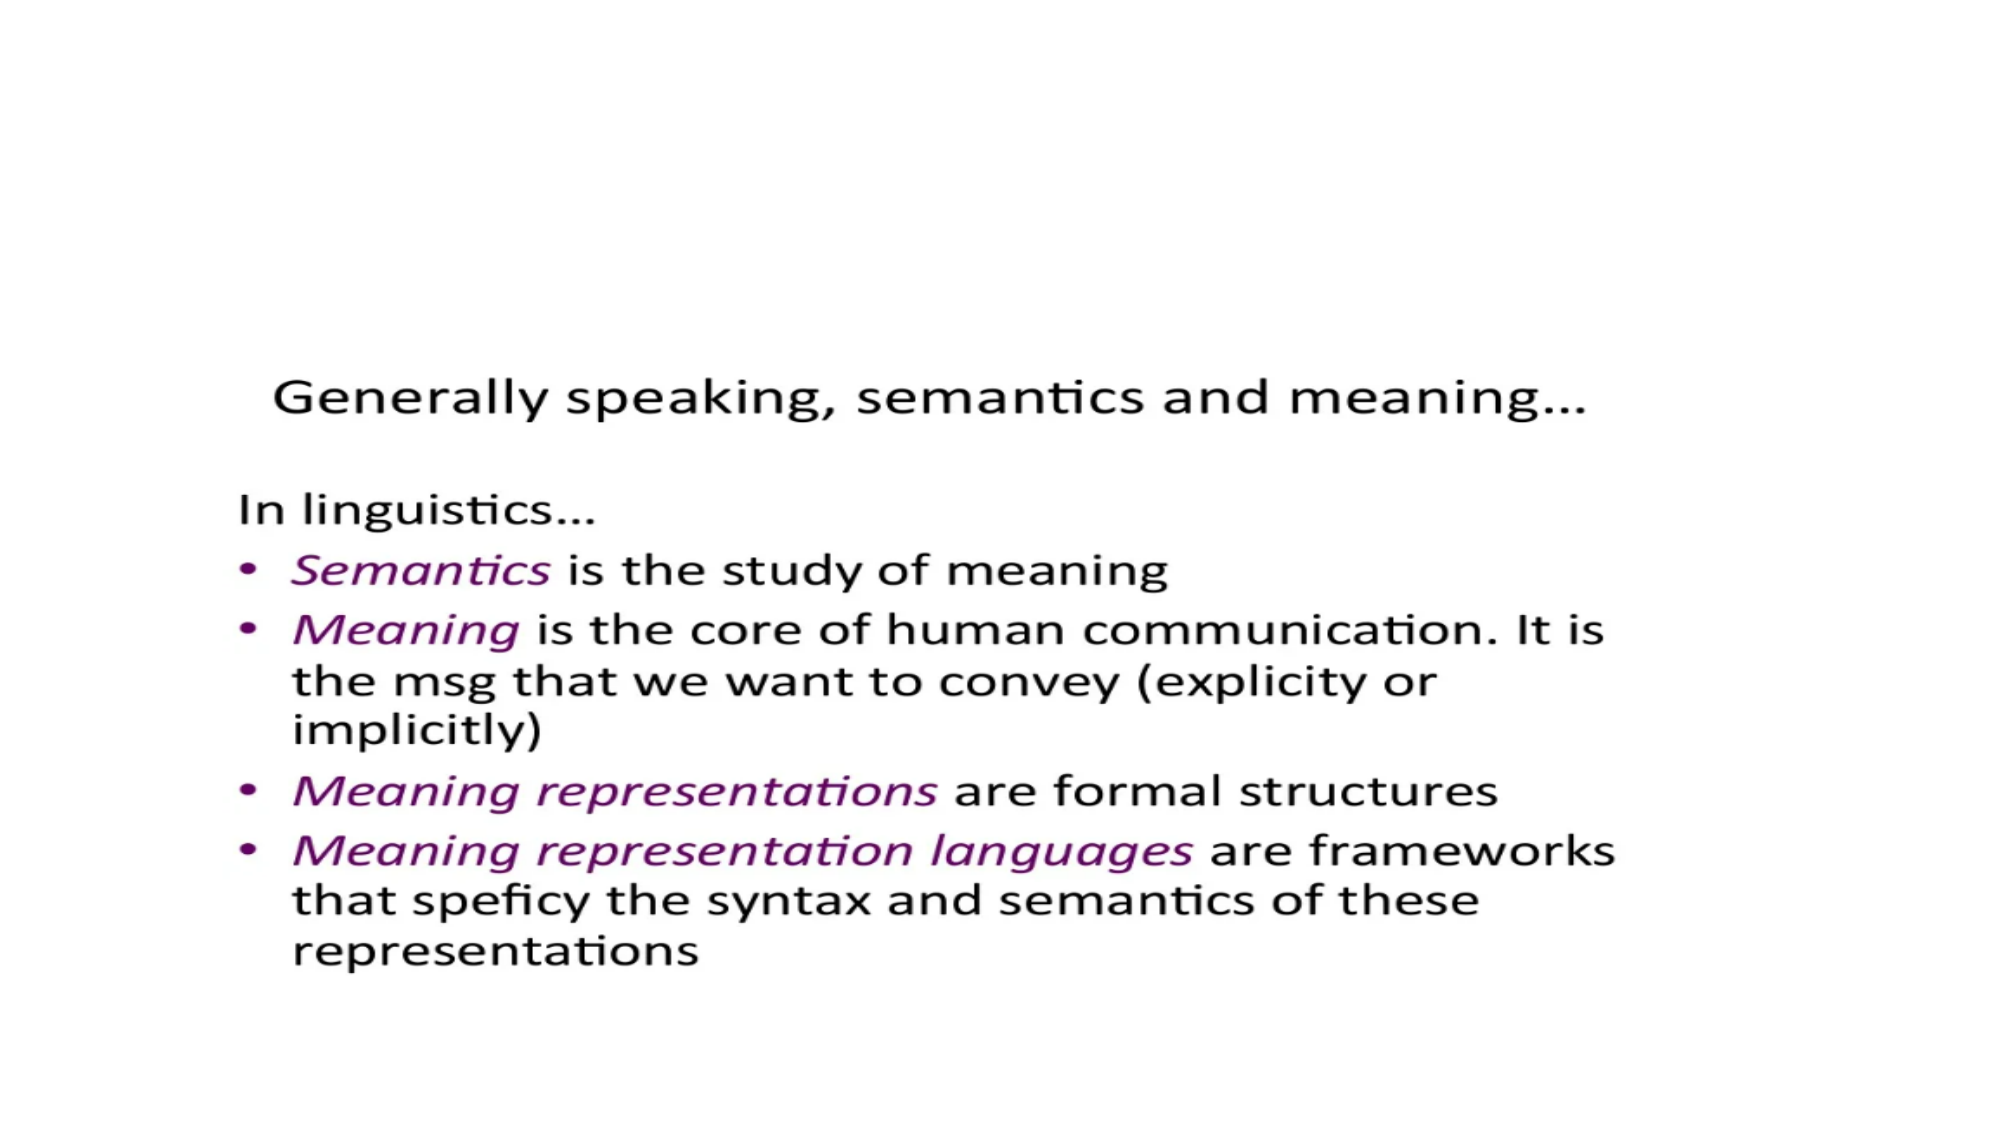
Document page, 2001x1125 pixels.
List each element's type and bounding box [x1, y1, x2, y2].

list [100, 331, 1773, 1007]
